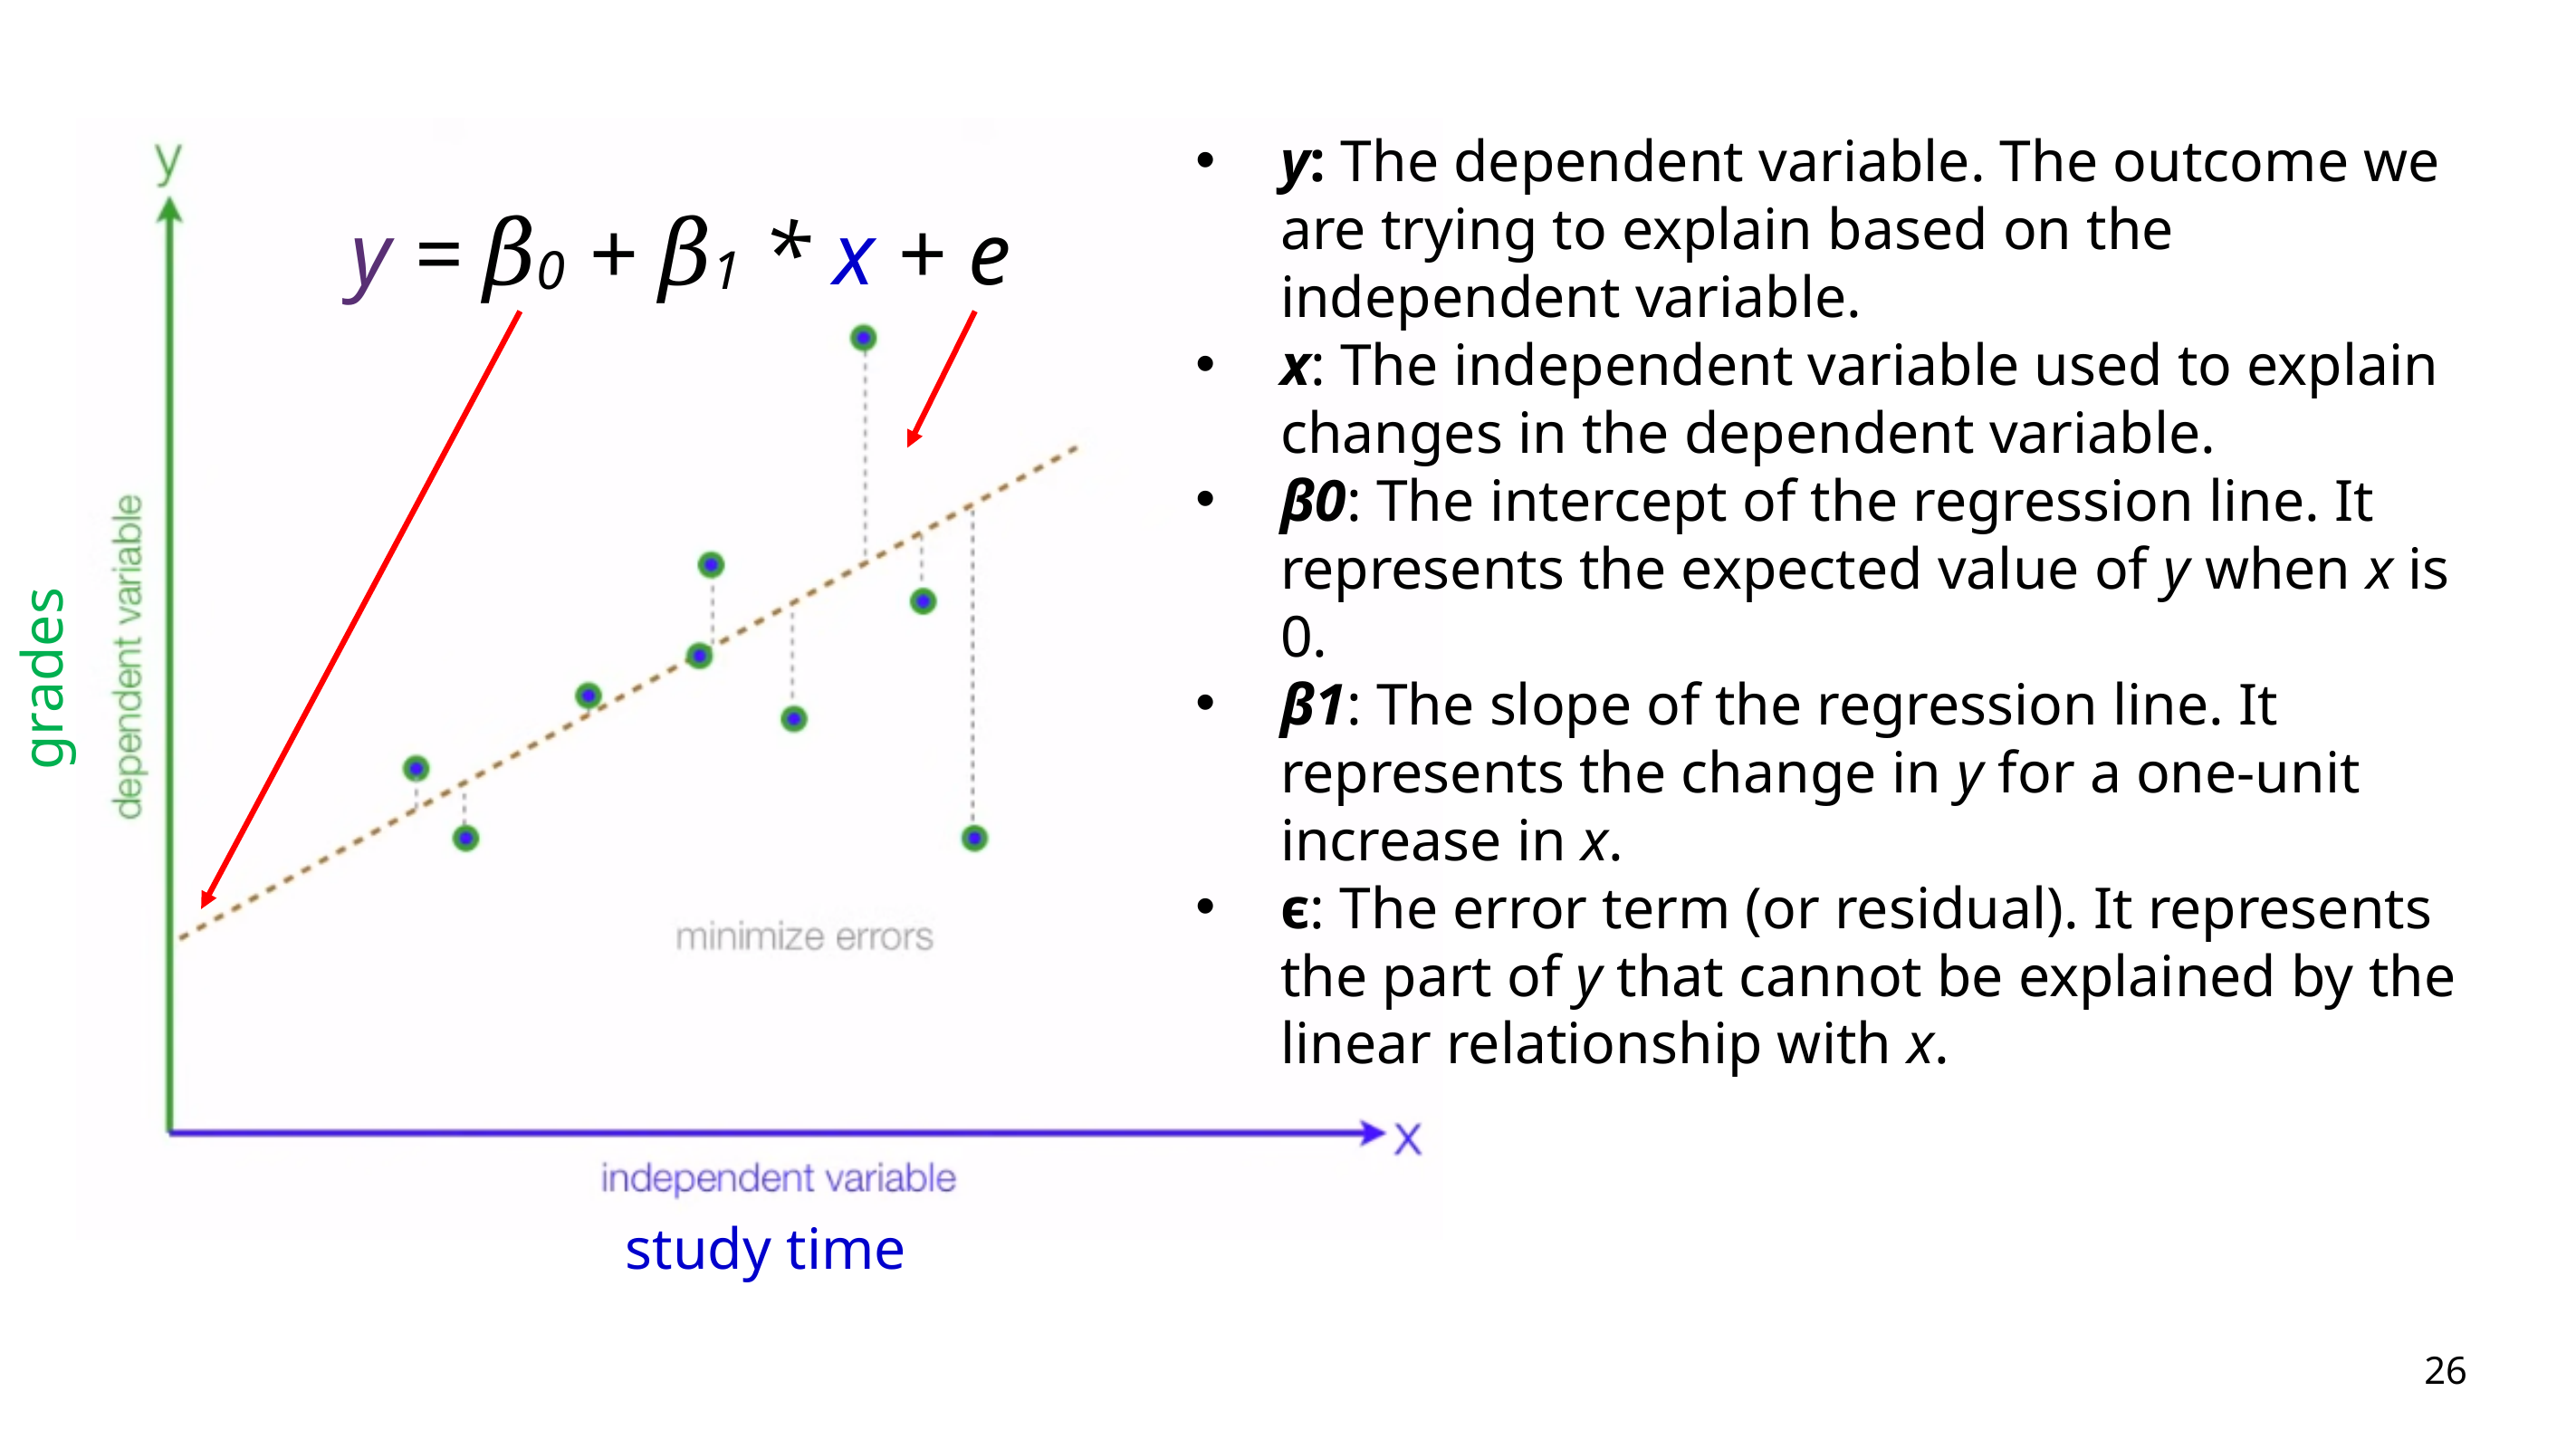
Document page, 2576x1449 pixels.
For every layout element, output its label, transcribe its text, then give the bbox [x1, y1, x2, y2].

slide_number 26 [2414, 1339, 2478, 1401]
text_box y: The dependent variable. The outcome we are trying to explain based on the independent variable. x: The independent variable used to explain changes in the dependent variable. β0​: The intercept of the regression line. It represents the expected value of y when x is 0. β1​: The slope of the regression line. It represents the change in y for a one-unit increase in x. ϵ: The error term (or residual). It represents the part of y that cannot be explained by the linear relationship with x. [1449, 118, 2521, 1082]
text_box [0, 118, 1443, 1289]
